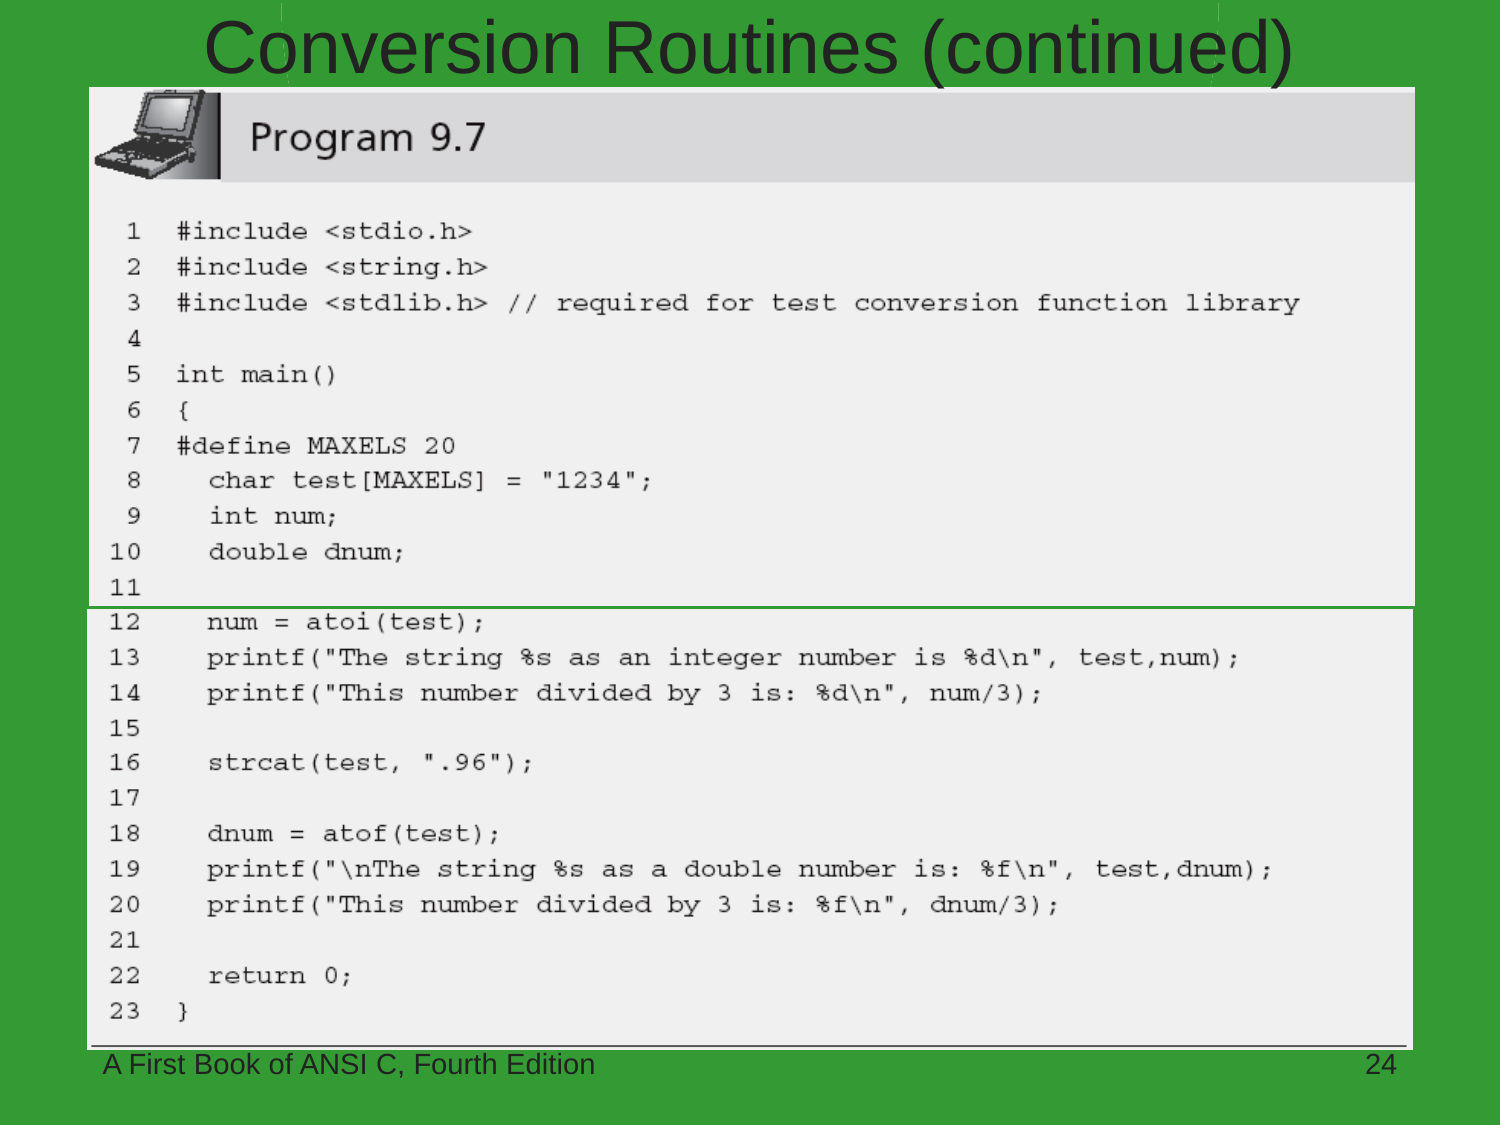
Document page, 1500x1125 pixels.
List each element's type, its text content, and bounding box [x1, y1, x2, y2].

text_box Conversion Routines (continued) [87, 0, 1413, 86]
footer A First Book of ANSI C, Fourth Edition [87, 1058, 1051, 1101]
slide_number 24 [1074, 1058, 1413, 1101]
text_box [87, 87, 1415, 1051]
